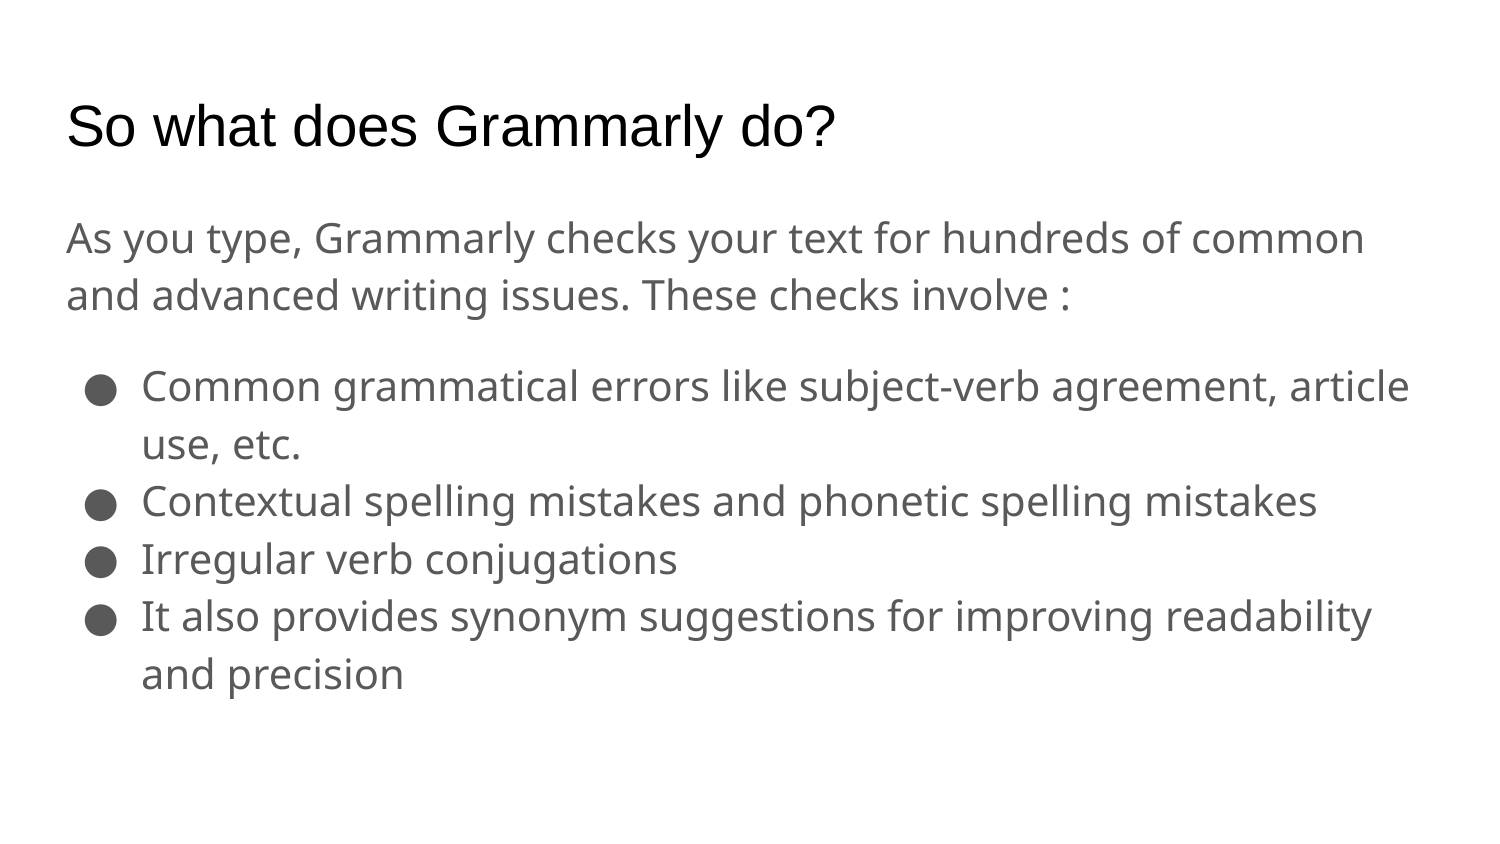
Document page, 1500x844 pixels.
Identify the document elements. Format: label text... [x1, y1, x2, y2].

title So what does Grammarly do? [51, 72, 1449, 167]
list As you type, Grammarly checks your text for hundreds of common and advanced writing issues. These checks involve : Common grammatical errors like subject-verb agreement, article use, etc. Contextual spelling mistakes and phonetic spelling mistakes Irregular verb conjugations It also provides synonym suggestions for improving readability and precision [51, 189, 1449, 750]
